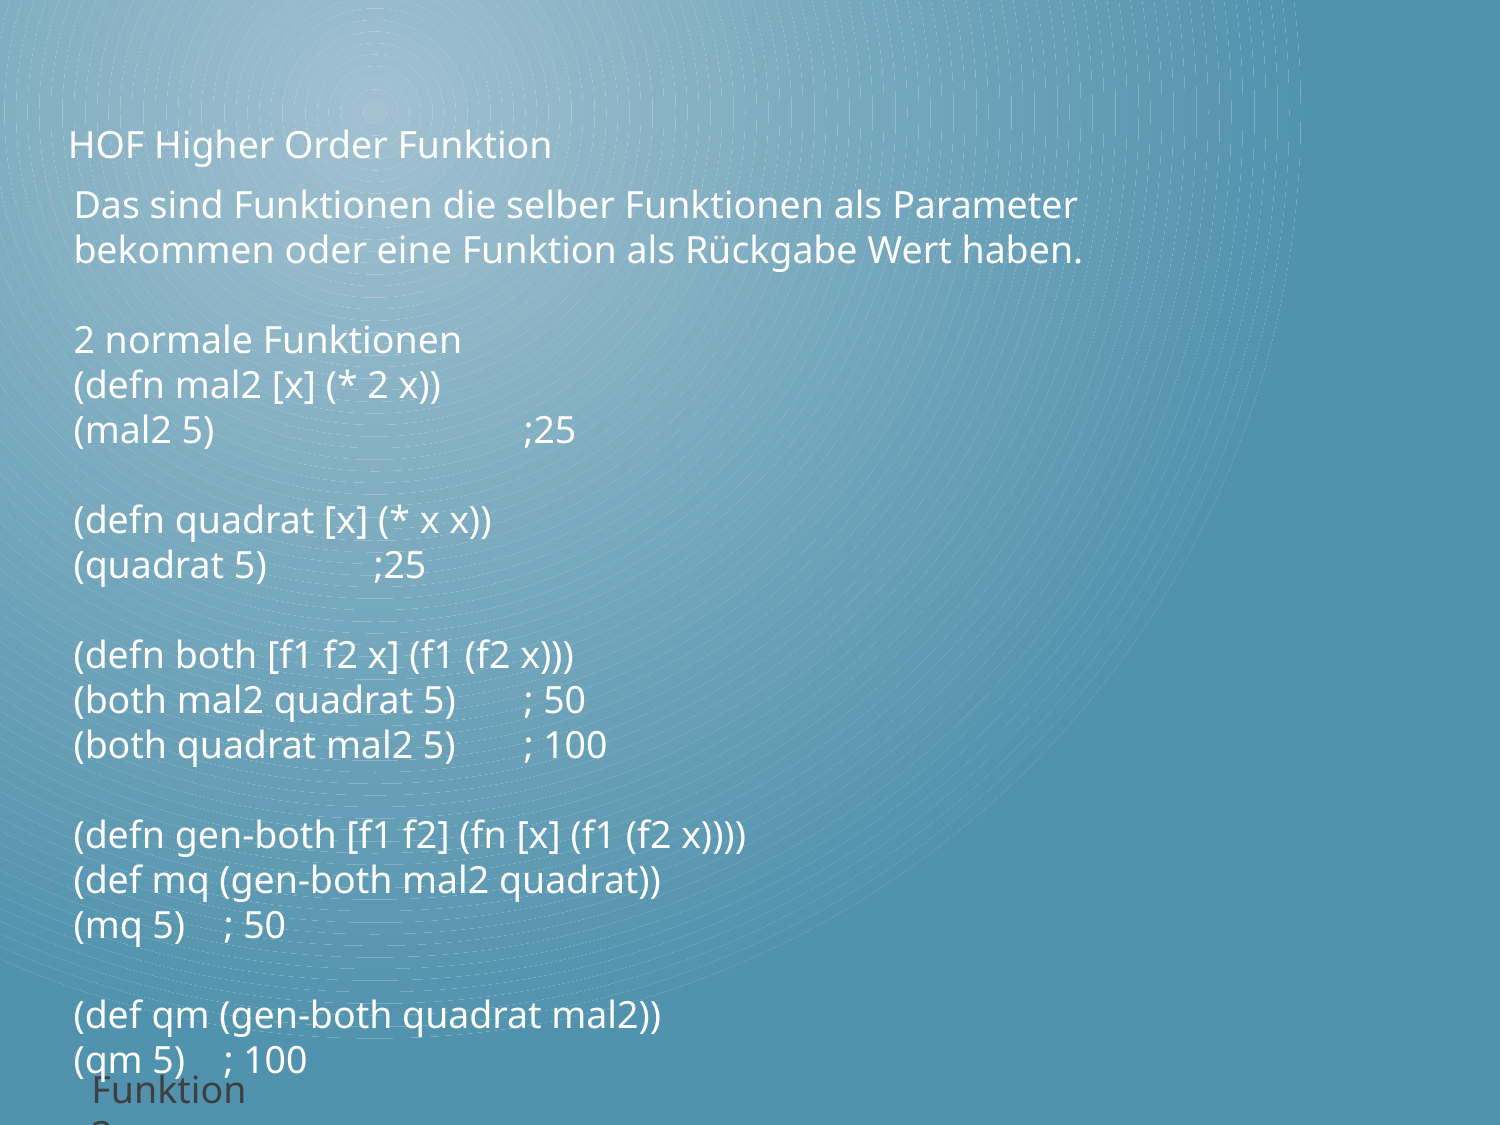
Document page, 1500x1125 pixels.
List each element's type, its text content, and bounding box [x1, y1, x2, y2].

text_box HOF Higher Order Funktion [53, 113, 739, 174]
text_box Das sind Funktionen die selber Funktionen als Parameter bekommen oder eine Funktion als Rückgabe Wert haben. 2 normale Funktionen (defn mal2 [x] (* 2 x)) (mal2 5) ;25 (defn quadrat [x] (* x x)) (quadrat 5) ;25 (defn both [f1 f2 x] (f1 (f2 x))) (both mal2 quadrat 5) ; 50 (both quadrat mal2 5) ; 100 (defn gen-both [f1 f2] (fn [x] (f1 (f2 x)))) (def mq (gen-both mal2 quadrat)) (mq 5) ; 50 (def qm (gen-both quadrat mal2)) (qm 5) ; 100 [58, 174, 1306, 1125]
